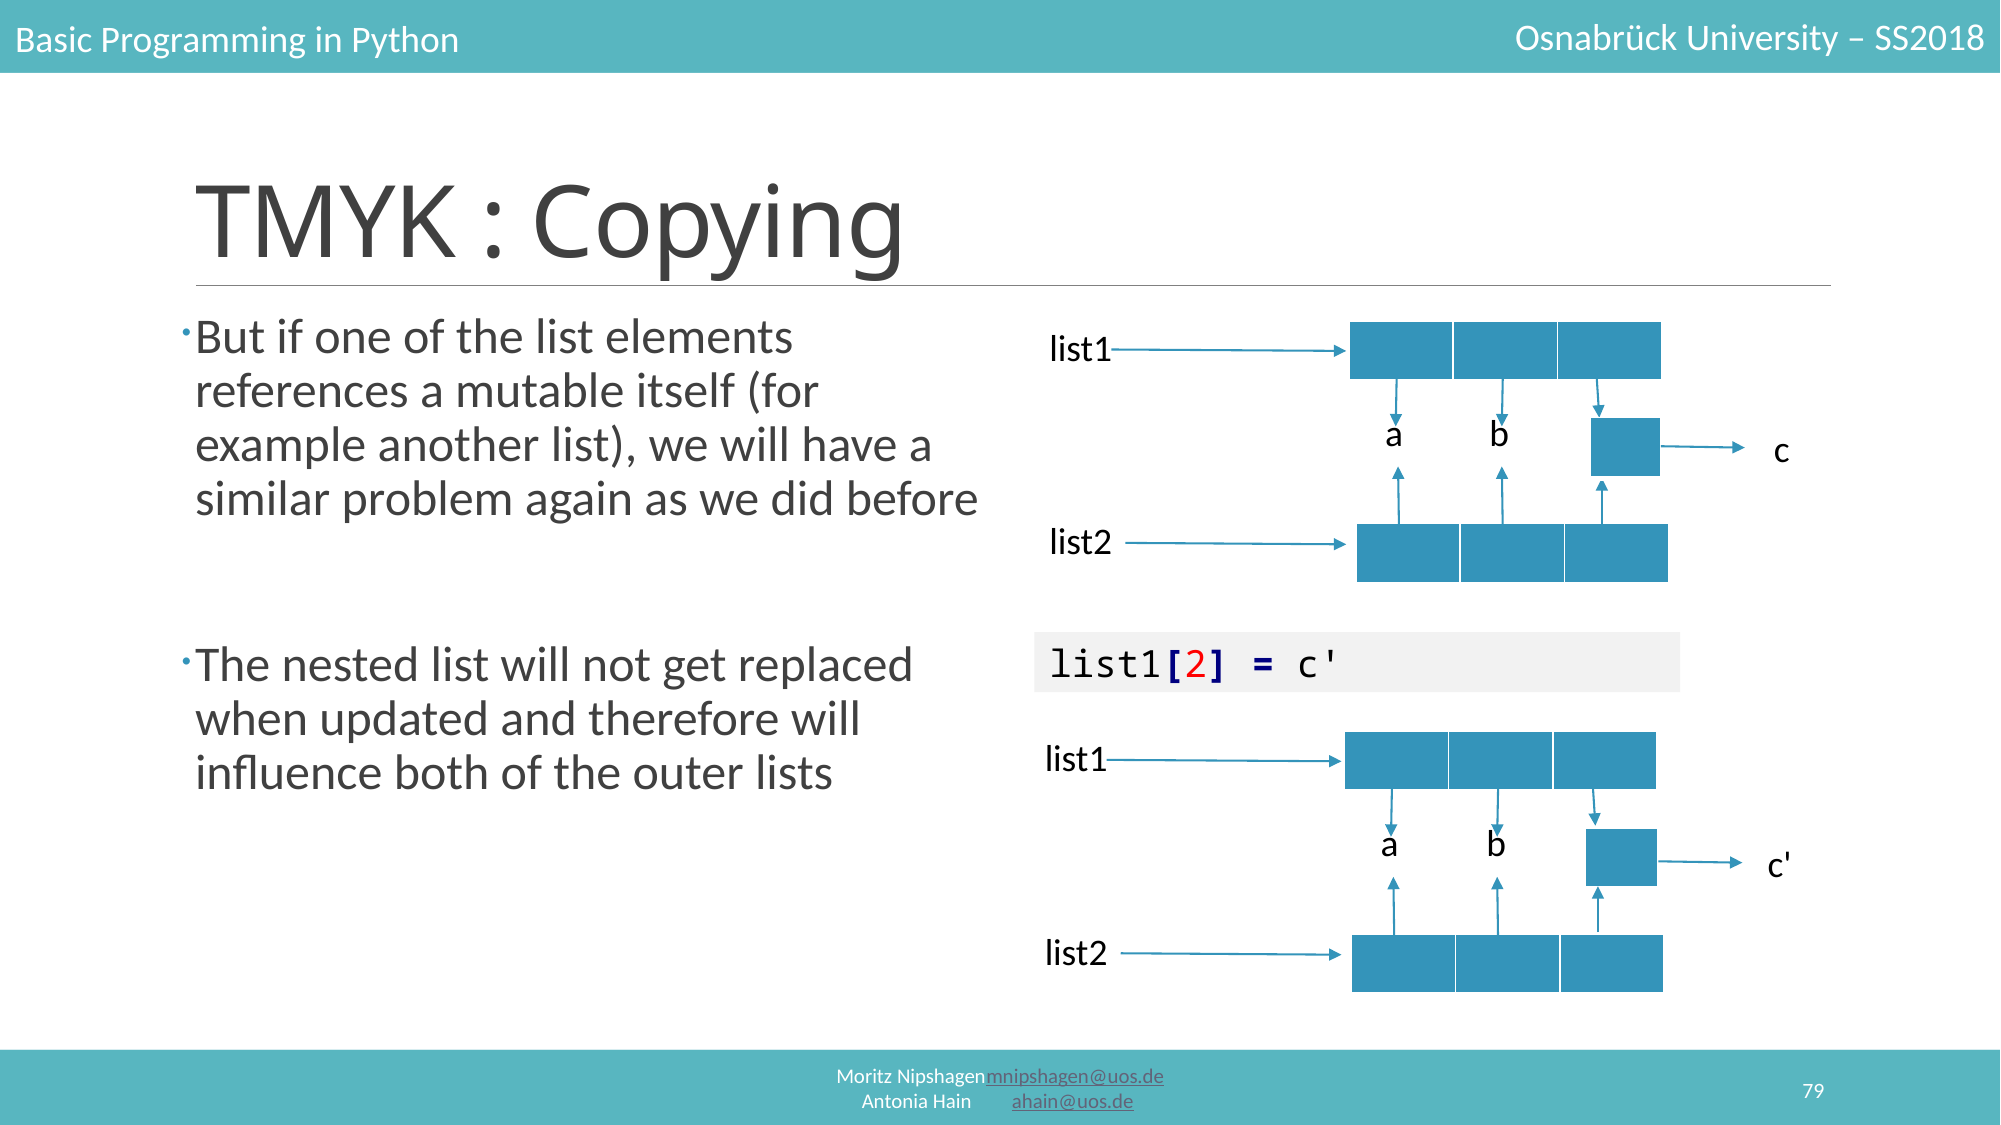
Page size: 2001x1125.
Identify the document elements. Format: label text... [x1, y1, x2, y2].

list But if one of the list elements references a mutable itself (for example another list), we will have a similar problem again as we did before The nested list will not get replaced when updated and therefore will influence both of the outer lists [180, 302, 990, 963]
table_header [1565, 524, 1668, 582]
table_header [1449, 732, 1552, 789]
text_box c [1730, 417, 1834, 478]
table_header [1591, 418, 1660, 476]
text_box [1596, 376, 1600, 419]
table_header [1352, 935, 1455, 992]
text_box list1 [1034, 316, 1162, 377]
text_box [1592, 784, 1596, 827]
slide_number 79 [1624, 1059, 1840, 1120]
table_header [1357, 524, 1459, 582]
text_box list1 [1029, 726, 1157, 787]
table_header [1461, 524, 1564, 582]
table_header [1554, 732, 1656, 789]
title TMYK : Copying [180, 162, 1830, 285]
text_box list1[2] = c' [1034, 632, 1681, 693]
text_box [1120, 952, 1342, 956]
text_box c' [1727, 832, 1832, 893]
table_header [1345, 732, 1448, 789]
table_header b [1472, 822, 1577, 881]
table_header [1558, 322, 1661, 379]
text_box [1657, 860, 1743, 864]
table_header [1456, 935, 1559, 992]
table_header [1350, 322, 1452, 379]
table_header [1454, 322, 1557, 379]
table_header [1586, 829, 1657, 886]
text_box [1110, 348, 1347, 352]
table_header [1561, 935, 1663, 992]
table_header b [1475, 411, 1578, 470]
table_header a [1366, 822, 1471, 881]
text_box list2 [1029, 919, 1157, 980]
table_header a [1371, 411, 1474, 470]
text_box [1660, 445, 1746, 449]
text_box list2 [1034, 509, 1162, 570]
